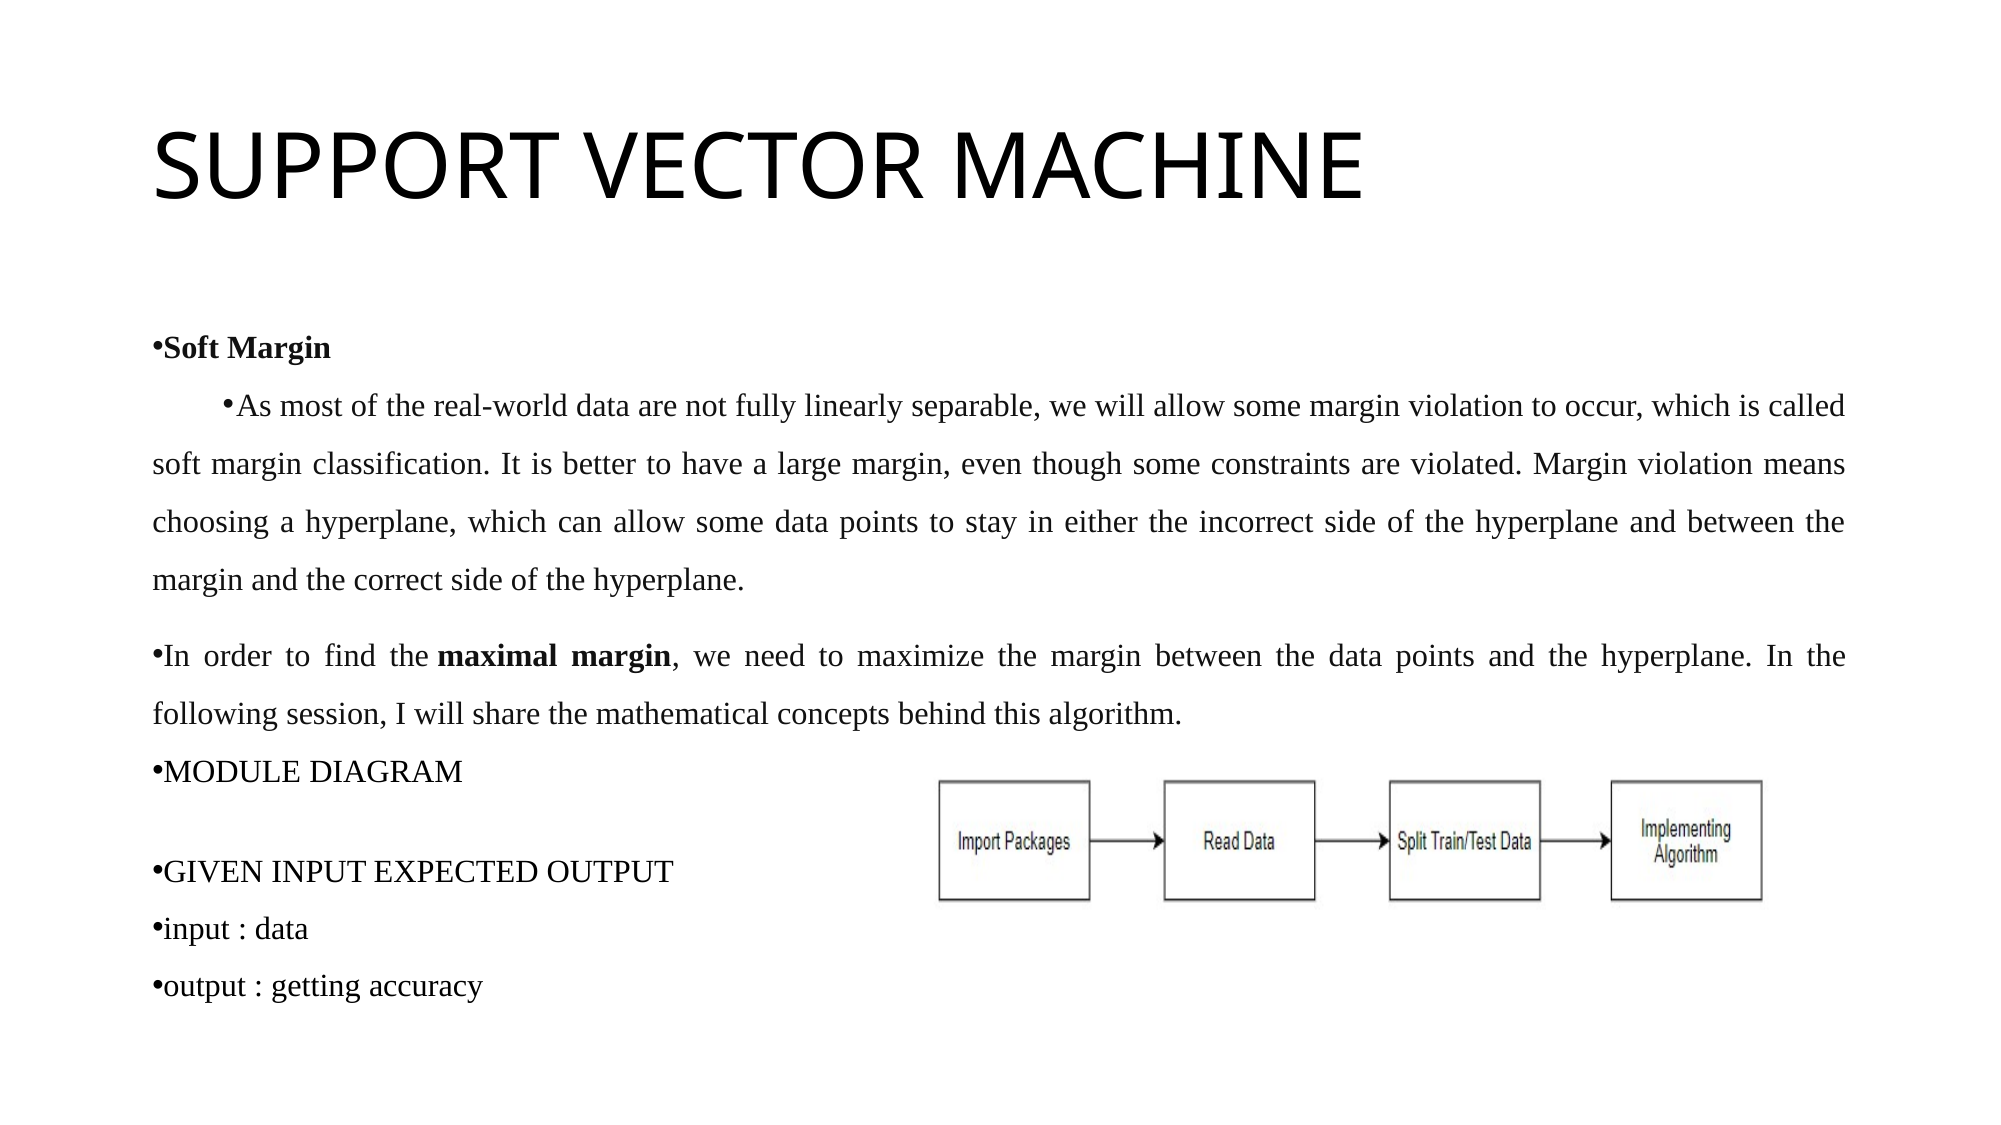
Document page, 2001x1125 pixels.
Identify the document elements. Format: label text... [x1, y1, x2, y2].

title SUPPORT VECTOR MACHINE [137, 59, 1863, 278]
picture [897, 735, 1838, 961]
list Soft Margin As most of the real-world data are not fully linearly separable, we will allow some margin violation to occur, which is called soft margin classification. It is better to have a large margin, even though some constraints are violated. Margin violation means choosing a hyperplane, which can allow some data points to stay in either the incorrect side of the hyperplane and between the margin and the correct side of the hyperplane. In order to find the maximal margin, we need to maximize the margin between the data points and the hyperplane. In the following session, I will share the mathematical concepts behind this algorithm. MODULE DIAGRAM GIVEN INPUT EXPECTED OUTPUT input : data output : getting accuracy [137, 299, 1863, 1014]
